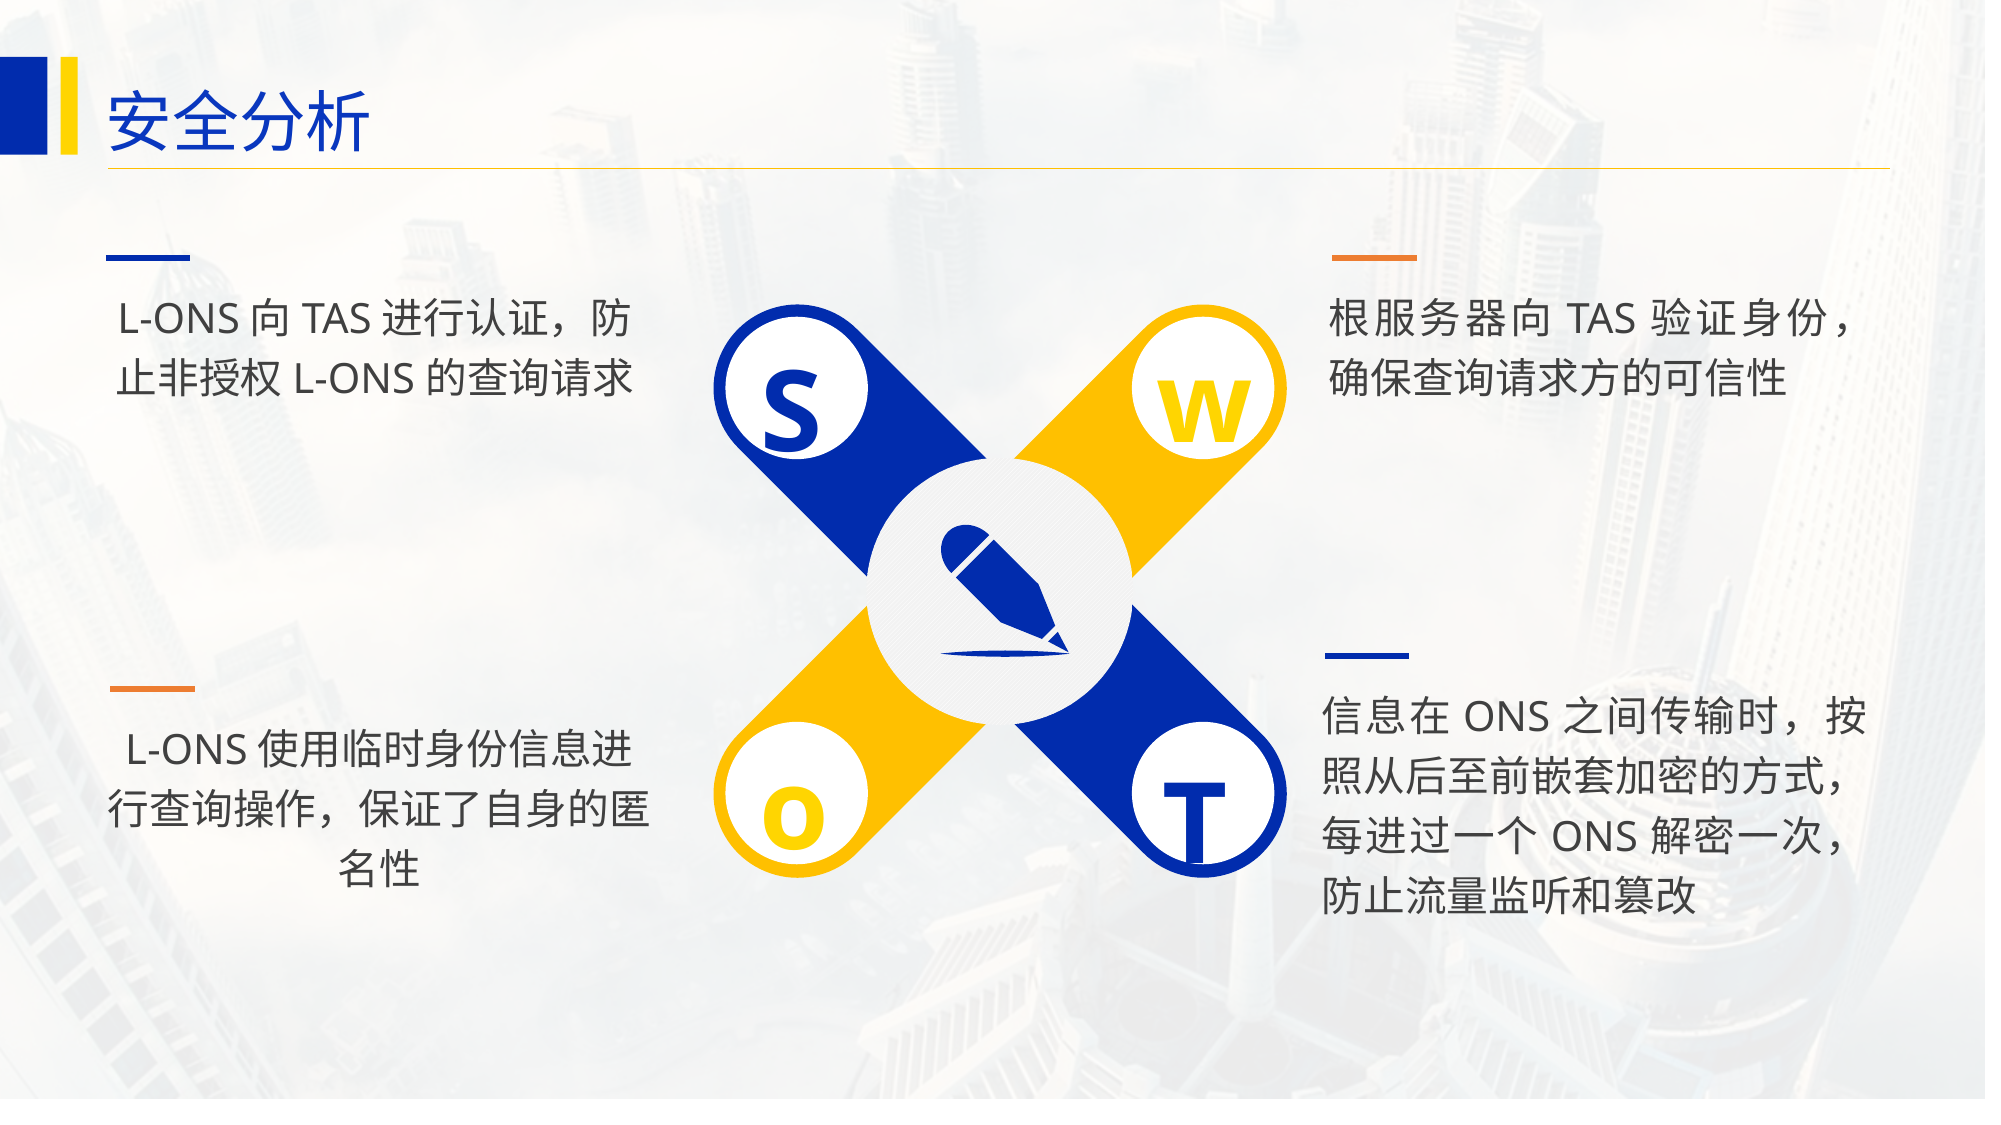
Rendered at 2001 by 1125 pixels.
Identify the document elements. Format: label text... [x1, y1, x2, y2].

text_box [102, 257, 663, 411]
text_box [725, 290, 868, 466]
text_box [1131, 703, 1275, 879]
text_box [725, 689, 868, 865]
text_box [0, 56, 48, 156]
text_box 安全分析 [90, 72, 756, 168]
text_box [0, 0, 1986, 1099]
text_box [1328, 257, 1889, 411]
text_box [106, 689, 667, 902]
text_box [1321, 656, 1882, 930]
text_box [629, 220, 1371, 962]
text_box [60, 56, 79, 156]
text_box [1131, 282, 1275, 460]
